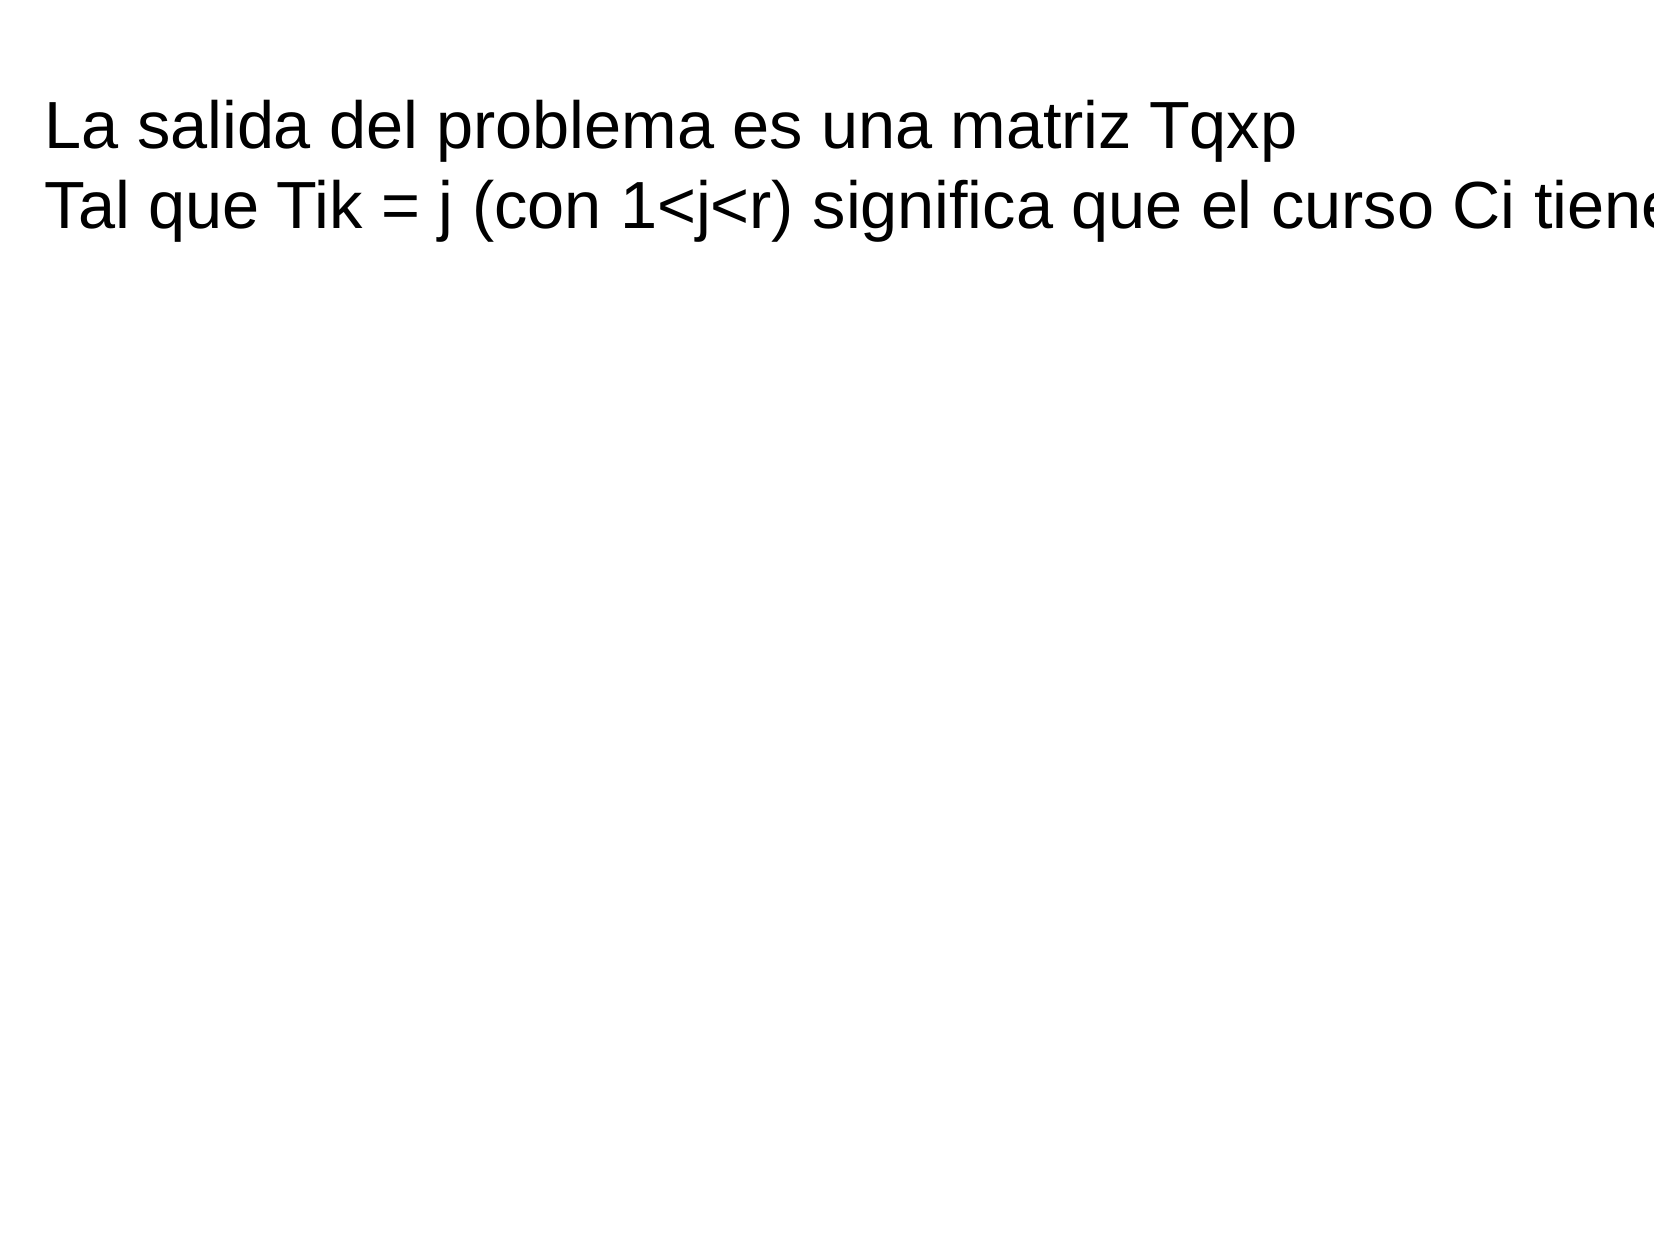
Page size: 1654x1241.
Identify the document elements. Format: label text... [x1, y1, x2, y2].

text_box La salida del problema es una matriz Tqxp Tal que Tik = j (con 1<j<r) significa que el curso Ci tiene una lección en el aula Rj en el periodo K. y Tik=0 significa que el curso no tiene clases en el periodo K [29, 75, 1620, 1151]
